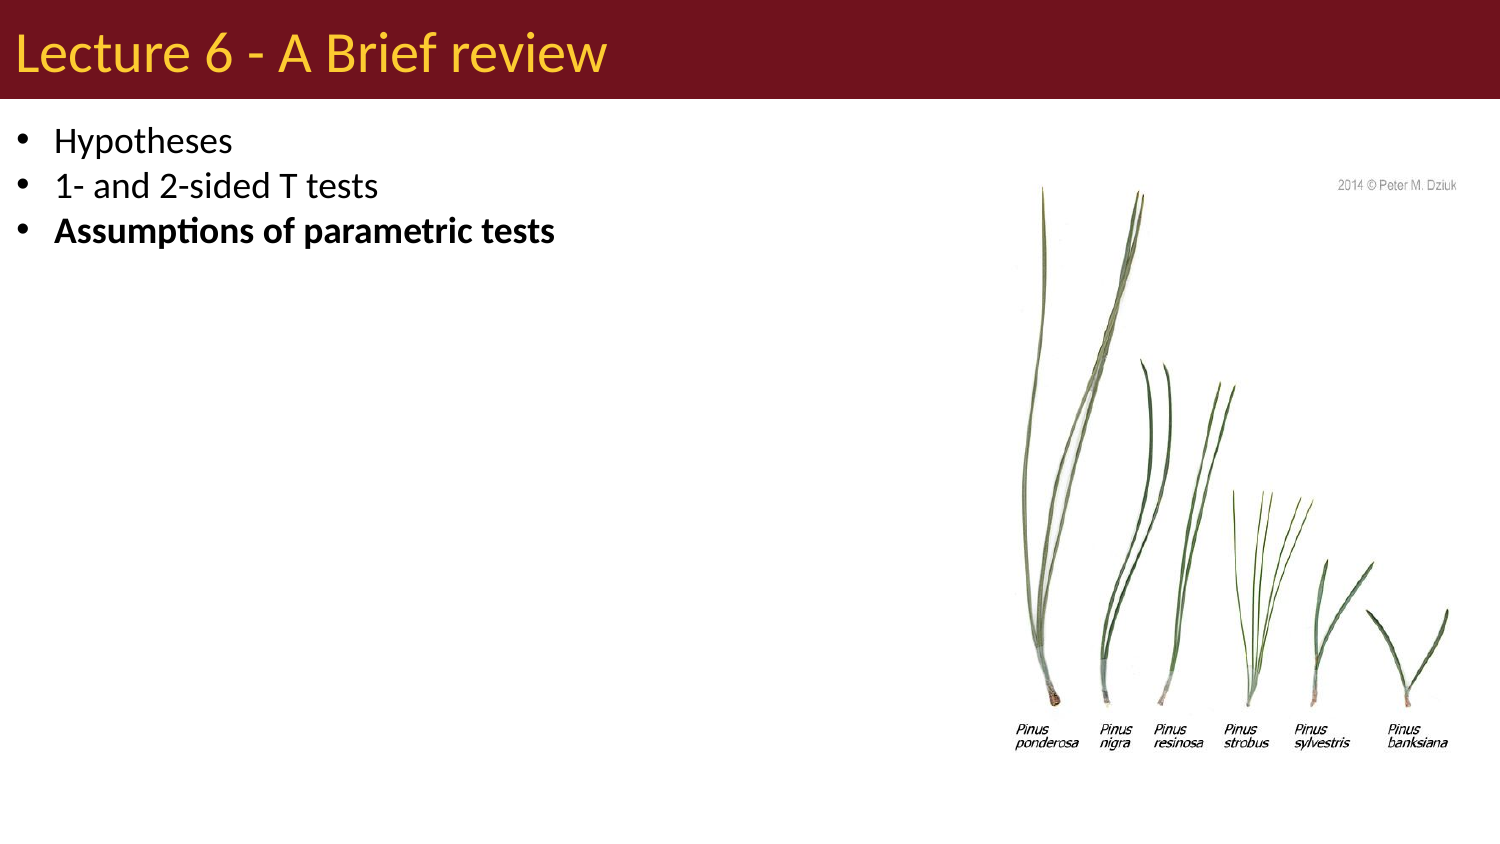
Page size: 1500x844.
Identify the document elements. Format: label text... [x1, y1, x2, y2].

title Lecture 6 - A Brief review [0, 0, 1500, 99]
picture [1003, 170, 1461, 780]
list Hypotheses 1- and 2-sided T tests Assumptions of parametric tests [1, 108, 988, 844]
